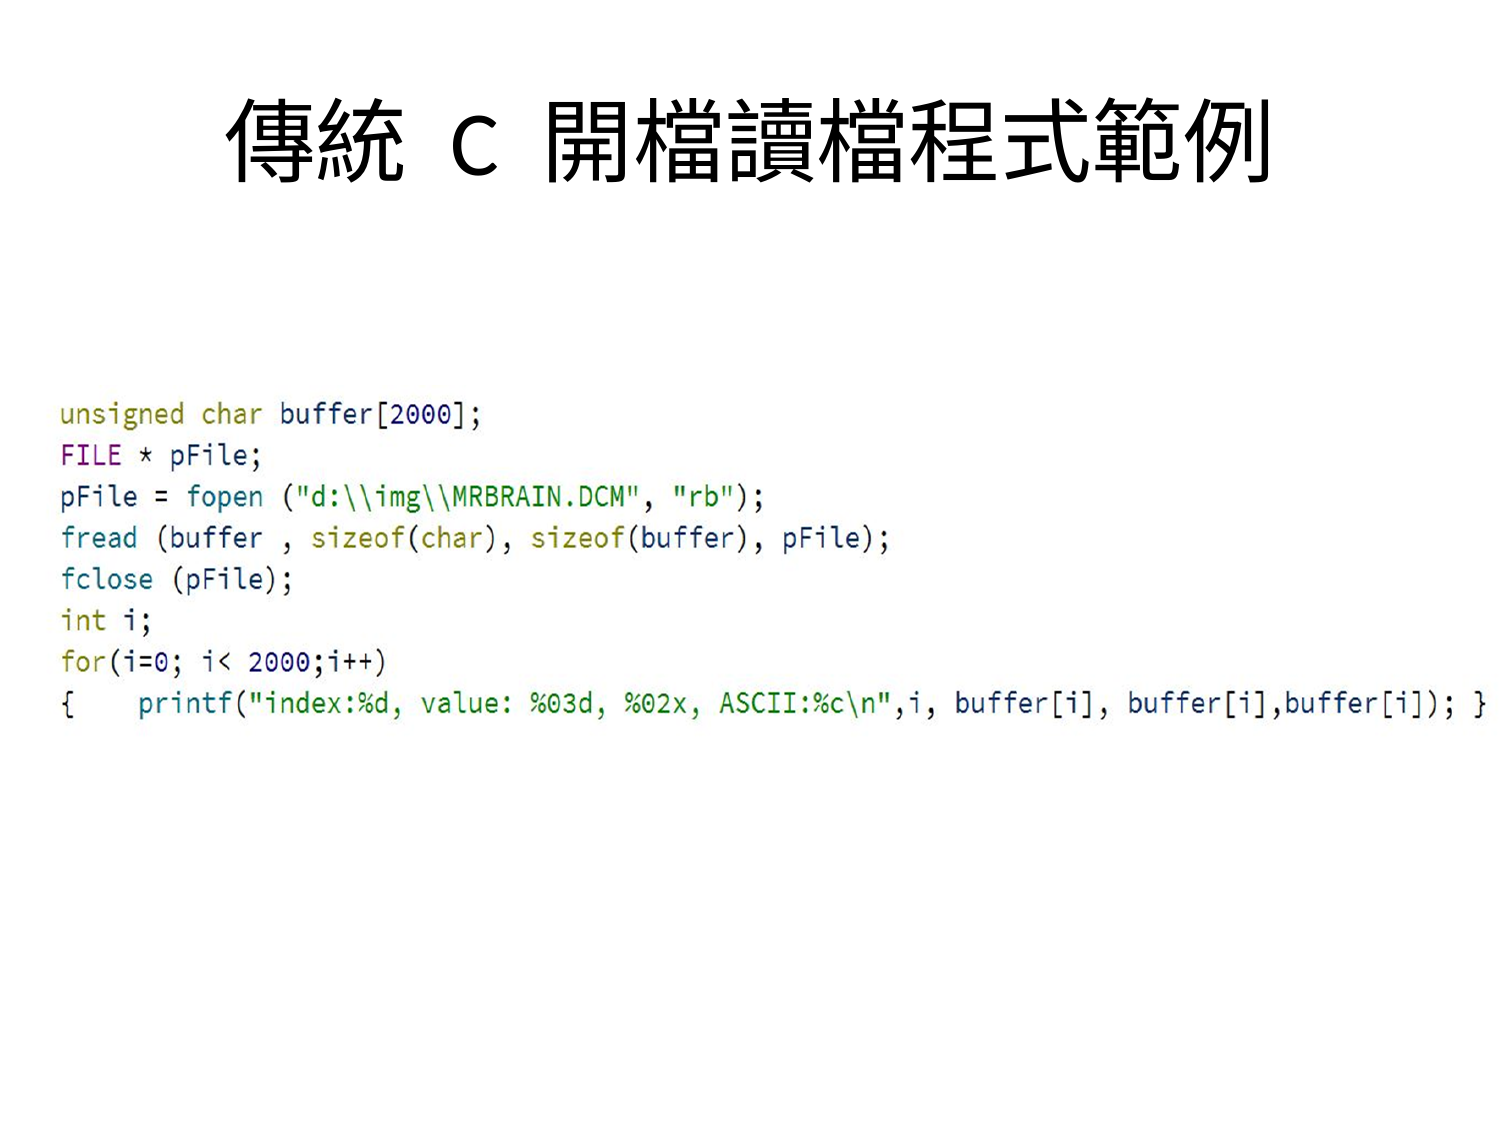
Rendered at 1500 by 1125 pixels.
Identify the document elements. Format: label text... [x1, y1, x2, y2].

title 傳統 C 開檔讀檔程式範例 [75, 45, 1425, 233]
picture [29, 385, 1500, 741]
